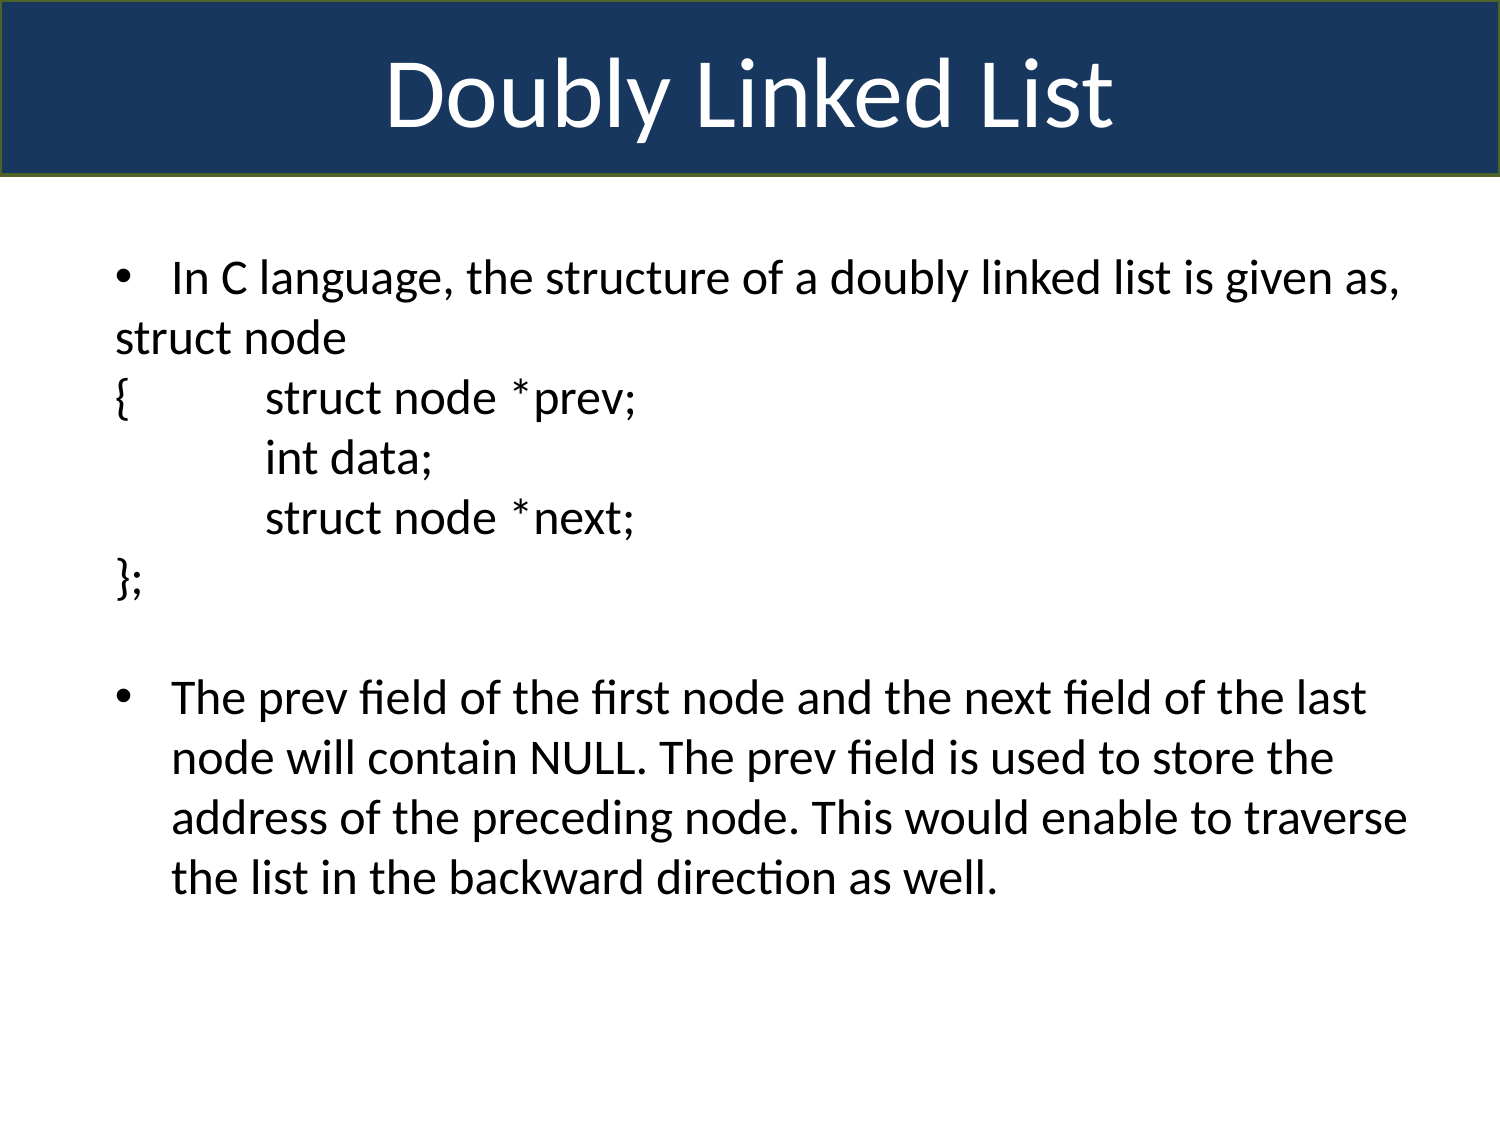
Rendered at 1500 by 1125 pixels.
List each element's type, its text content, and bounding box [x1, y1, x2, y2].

text_box Doubly Linked List [0, 0, 1500, 177]
text_box In C language, the structure of a doubly linked list is given as, struct node { struct node *prev; int data; struct node *next; }; The prev field of the first node and the next field of the last node will contain NULL. The prev field is used to store the address of the preceding node. This would enable to traverse the list in the backward direction as well. [99, 237, 1425, 913]
